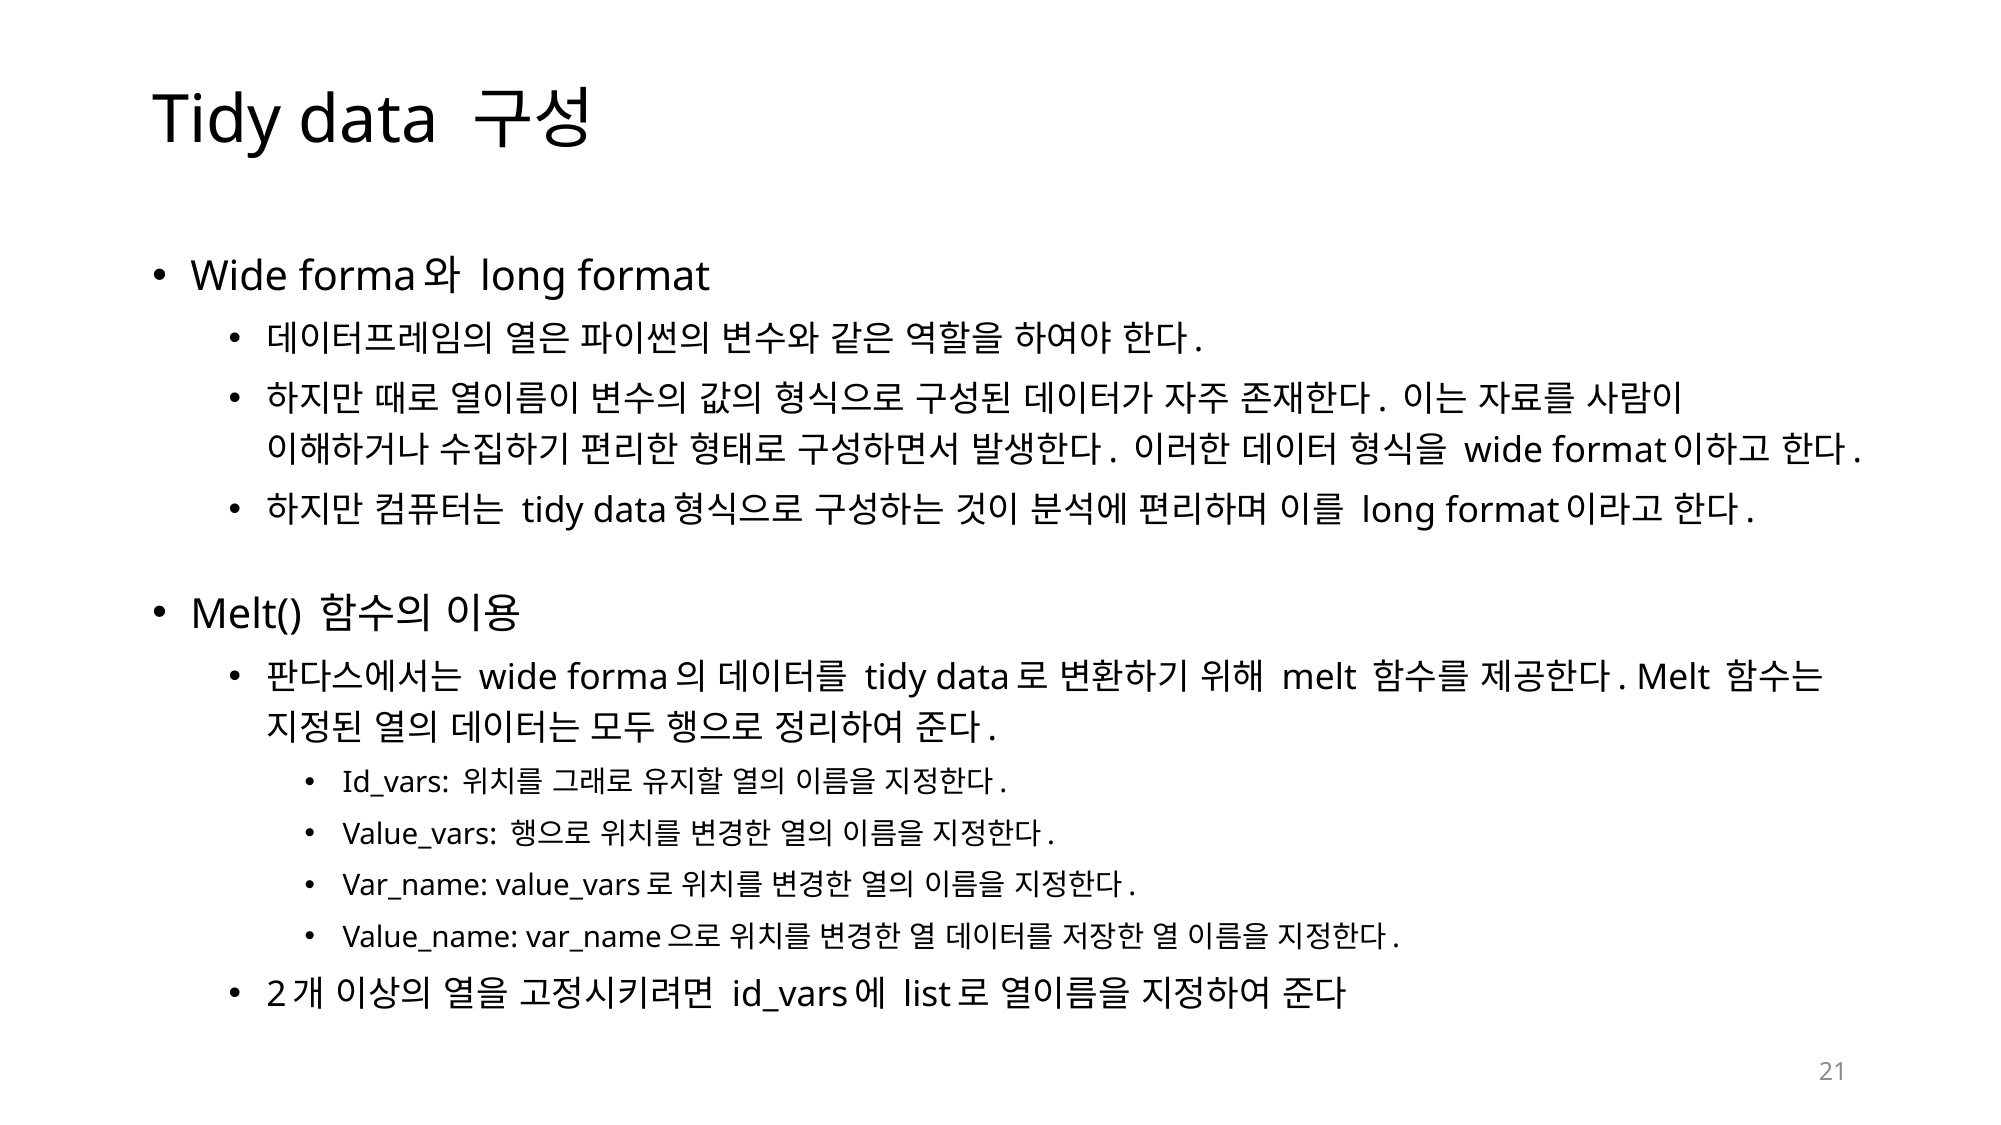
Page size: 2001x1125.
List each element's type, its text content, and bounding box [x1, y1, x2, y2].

list Wide forma와 long format 데이터프레임의 열은 파이썬의 변수와 같은 역할을 하여야 한다. 하지만 때로 열이름이 변수의 값의 형식으로 구성된 데이터가 자주 존재한다. 이는 자료를 사람이 이해하거나 수집하기 편리한 형태로 구성하면서 발생한다. 이러한 데이터 형식을 wide format이하고 한다. 하지만 컴퓨터는 tidy data형식으로 구성하는 것이 분석에 편리하며 이를 long format이라고 한다. Melt() 함수의 이용 판다스에서는 wide forma의 데이터를 tidy data로 변환하기 위해 melt 함수를 제공한다. Melt 함수는 지정된 열의 데이터는 모두 행으로 정리하여 준다. Id_vars: 위치를 그래로 유지할 열의 이름을 지정한다. Value_vars: 행으로 위치를 변경한 열의 이름을 지정한다. Var_name: value_vars로 위치를 변경한 열의 이름을 지정한다. Value_name: var_name으로 위치를 변경한 열 데이터를 저장한 열 이름을 지정한다. 2개 이상의 열을 고정시키려면 id_vars에 list로 열이름을 지정하여 준다 [137, 231, 1863, 1066]
slide_number 21 [1412, 1042, 1863, 1103]
title Tidy data 구성 [137, 59, 1863, 182]
